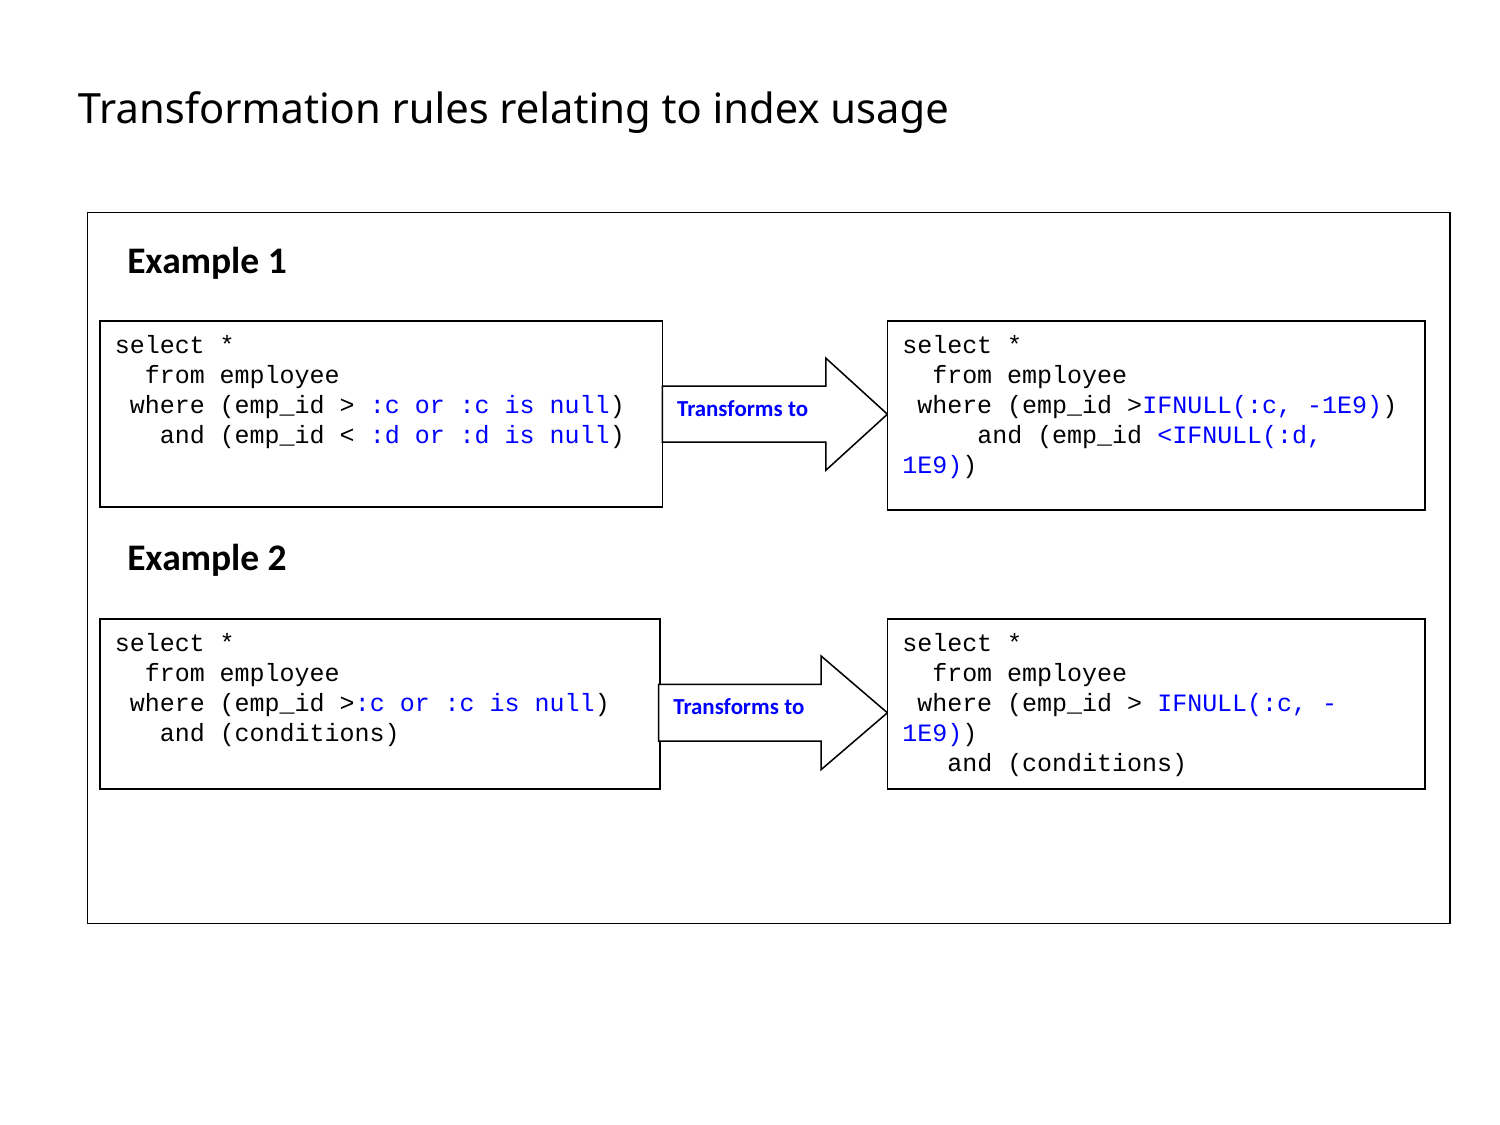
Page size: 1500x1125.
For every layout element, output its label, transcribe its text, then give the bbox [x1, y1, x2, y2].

text_box Example 1 [112, 228, 321, 306]
text_box Example 2 [112, 525, 313, 604]
text_box Transforms to [662, 358, 887, 471]
text_box Transformation rules relating to index usage [63, 80, 1048, 153]
text_box select * from employee where (emp_id > IFNULL(:c, -1E9)) and (conditions) [887, 618, 1425, 790]
text_box Transforms to [658, 656, 887, 770]
text_box [87, 212, 1450, 924]
text_box select * from employee where (emp_id >IFNULL(:c, -1E9)) and (emp_id <IFNULL(:d, 1E9)) [887, 321, 1425, 511]
text_box select * from employee where (emp_id >:c or :c is null) and (conditions) [99, 618, 660, 790]
text_box select * from employee where (emp_id > :c or :c is null) and (emp_id < :d or :d is null) [99, 321, 663, 508]
